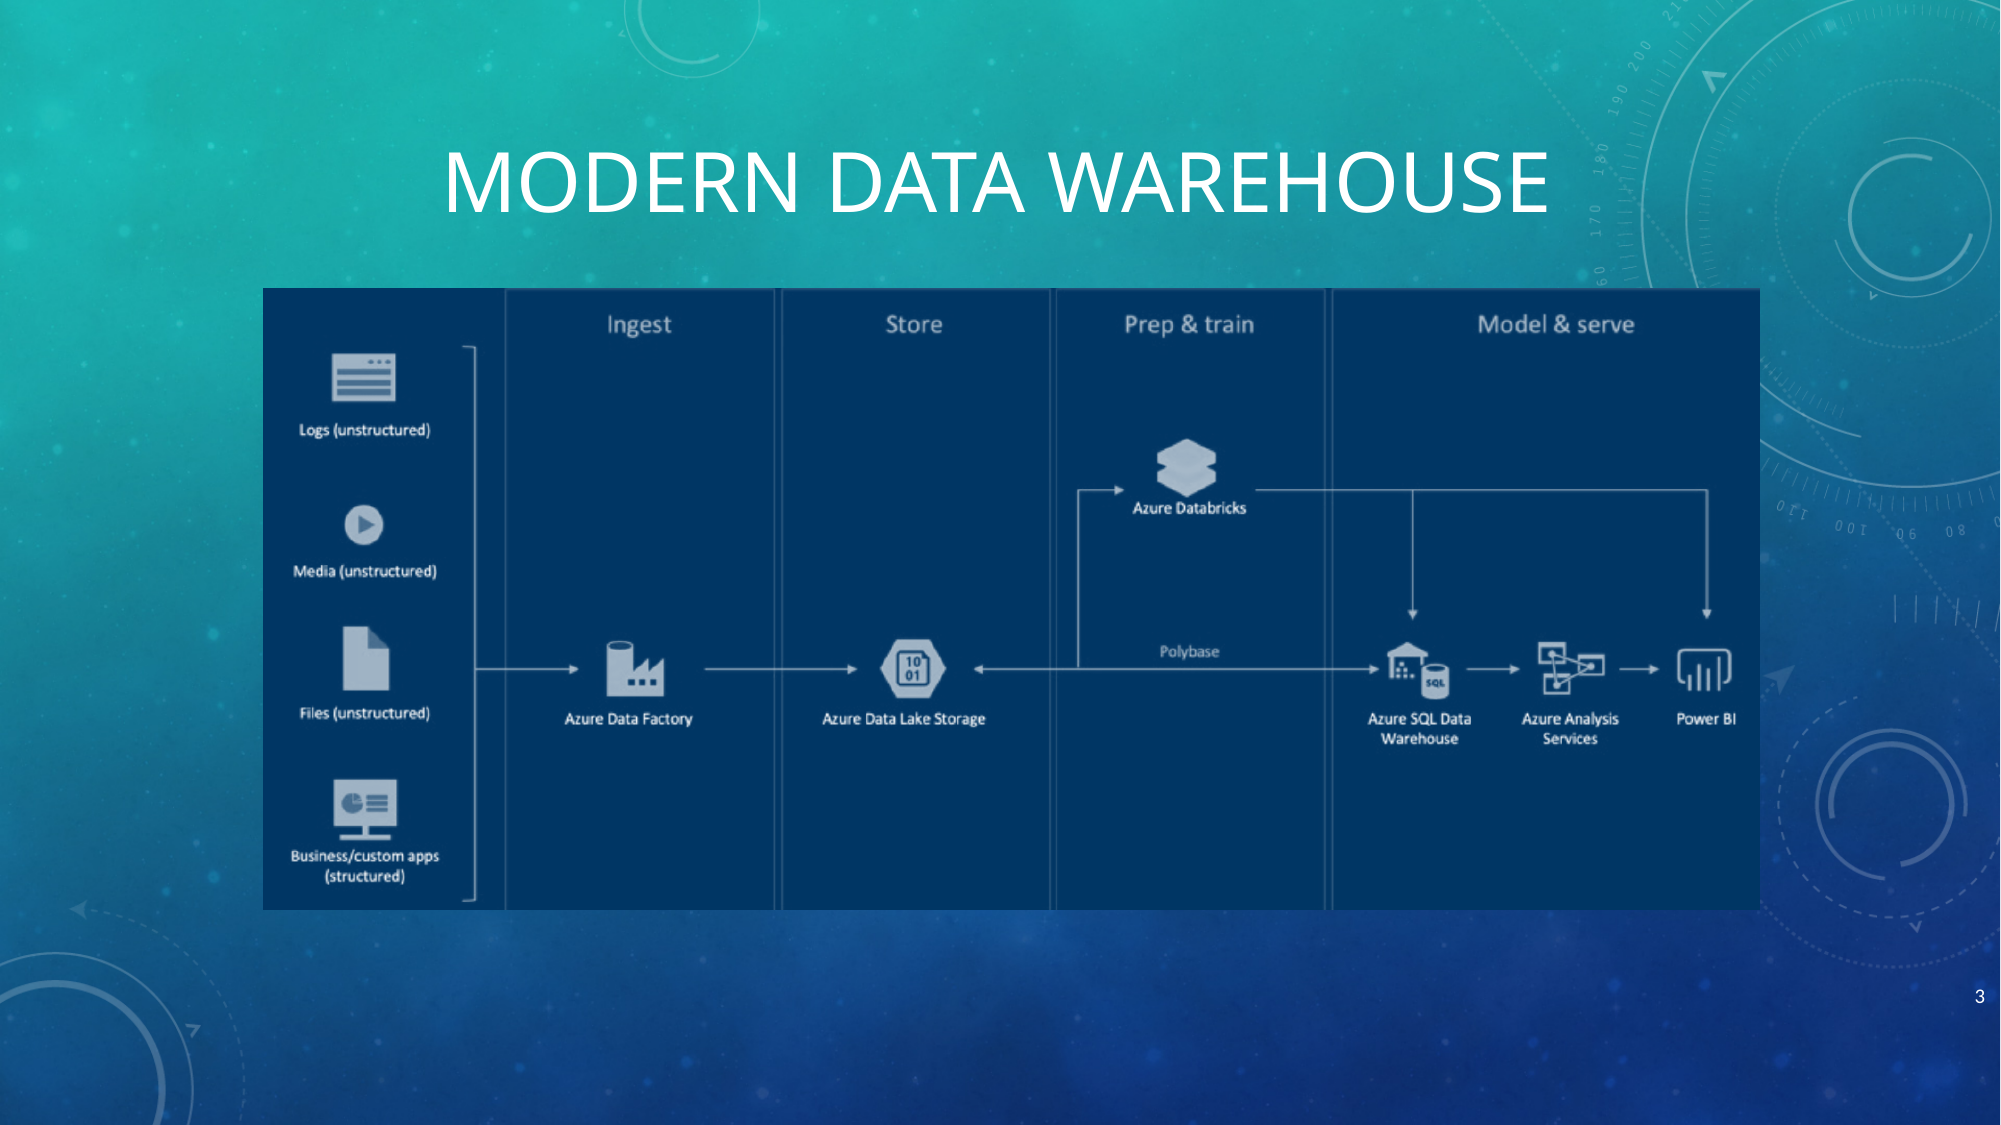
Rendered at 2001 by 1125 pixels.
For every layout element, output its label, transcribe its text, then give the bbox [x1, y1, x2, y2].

slide_number 3 [1876, 965, 2000, 1025]
picture [0, 0, 2001, 1125]
title Modern Data Warehouse [103, 99, 1890, 260]
